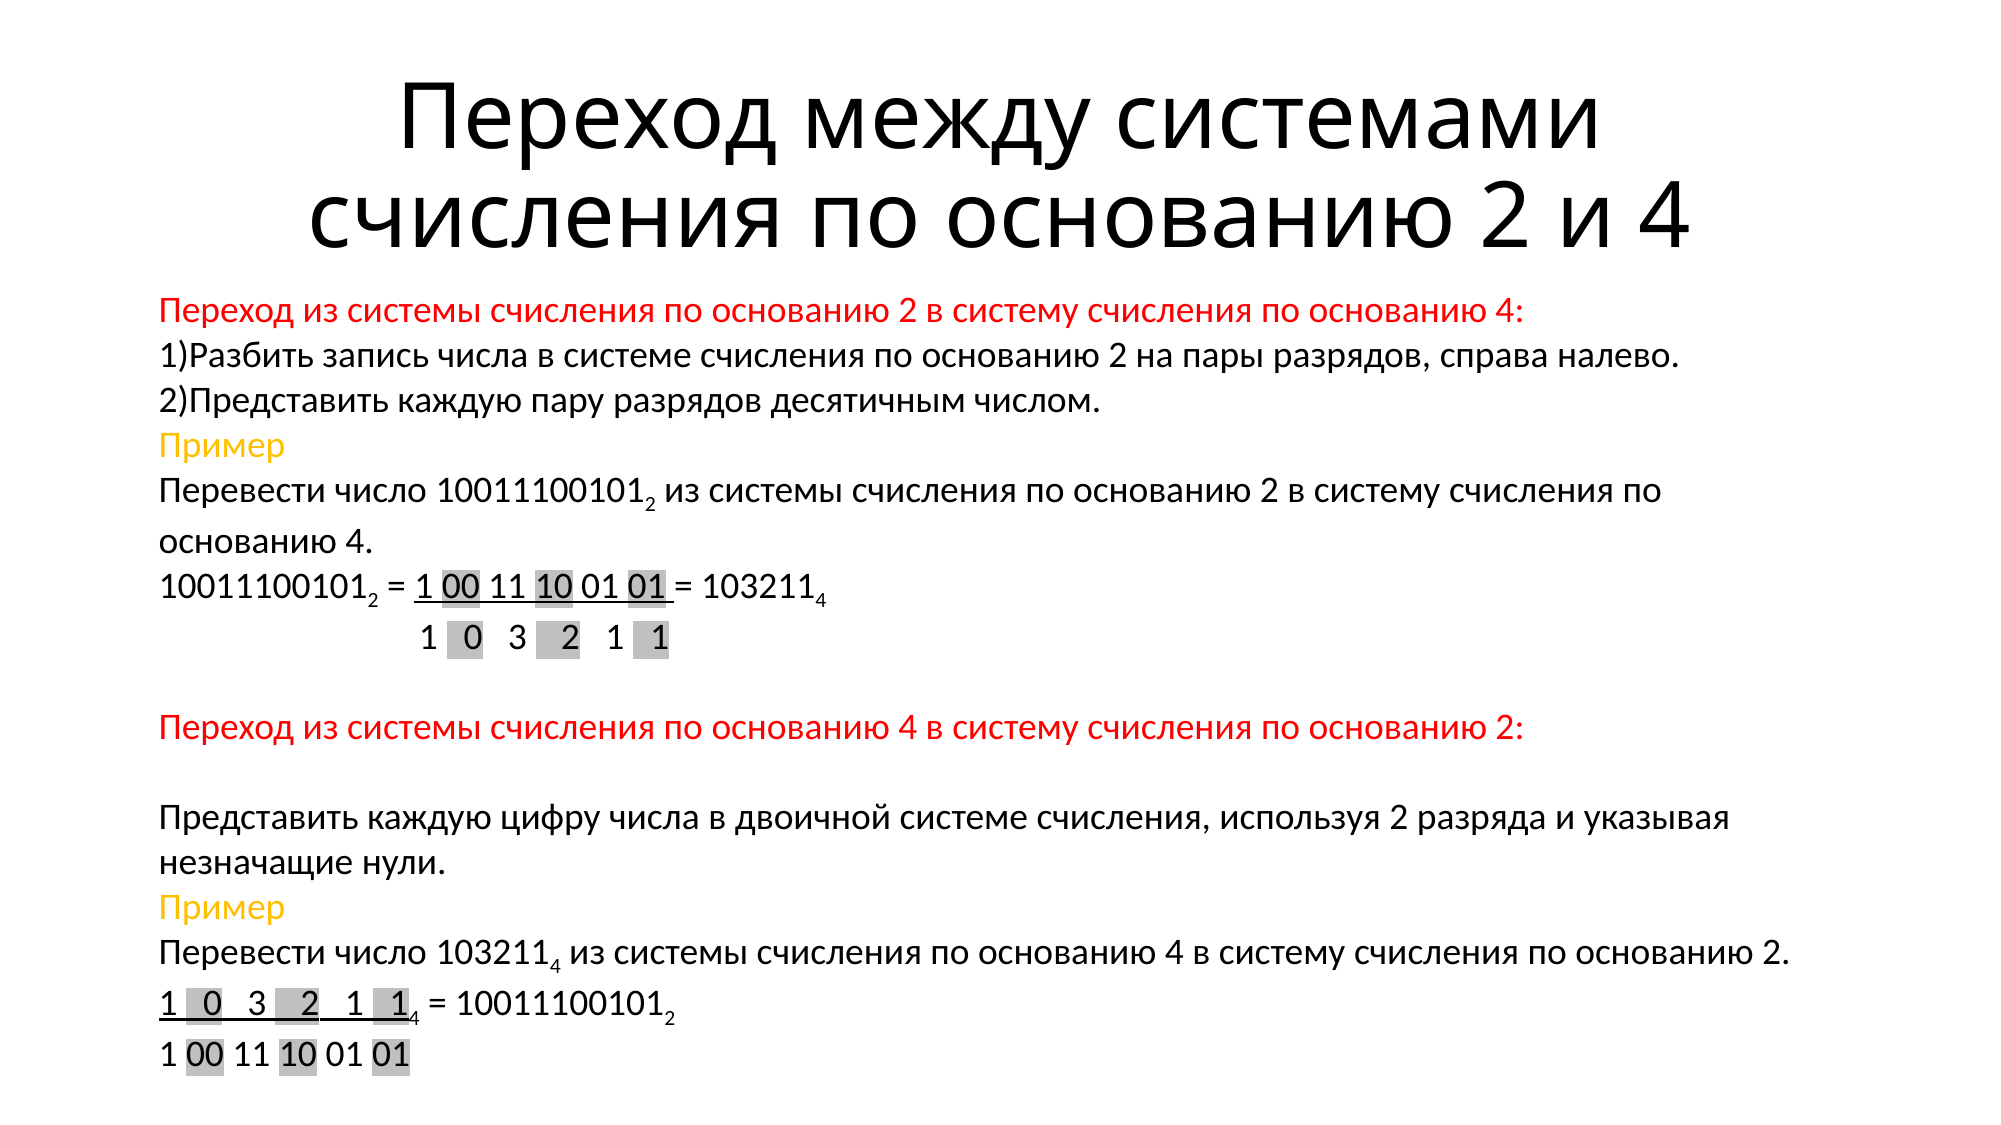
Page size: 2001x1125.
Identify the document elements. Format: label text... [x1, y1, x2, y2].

text_box Переход из системы счисления по основанию 2 в систему счисления по основанию 4: 1)Разбить запись числа в системе счисления по основанию 2 на пары разрядов, справа налево. 2)Представить каждую пару разрядов десятичным числом. Пример Перевести число 100111001012 из системы счисления по основанию 2 в систему счисления по основанию 4. 100111001012 = 1 00 11 10 01 01 = 1032114 1 0 3 2 1 1 Переход из системы счисления по основанию 4 в систему счисления по основанию 2: Представить каждую цифру числа в двоичной системе счисления, используя 2 разряда и указывая незначащие нули. Пример Перевести число 1032114 из системы счисления по основанию 4 в систему счисления по основанию 2. 1 0 3 2 1 14 = 100111001012 1 00 11 10 01 01 [143, 277, 1863, 1082]
title Переход между системами счисления по основанию 2 и 4 [137, 59, 1863, 278]
